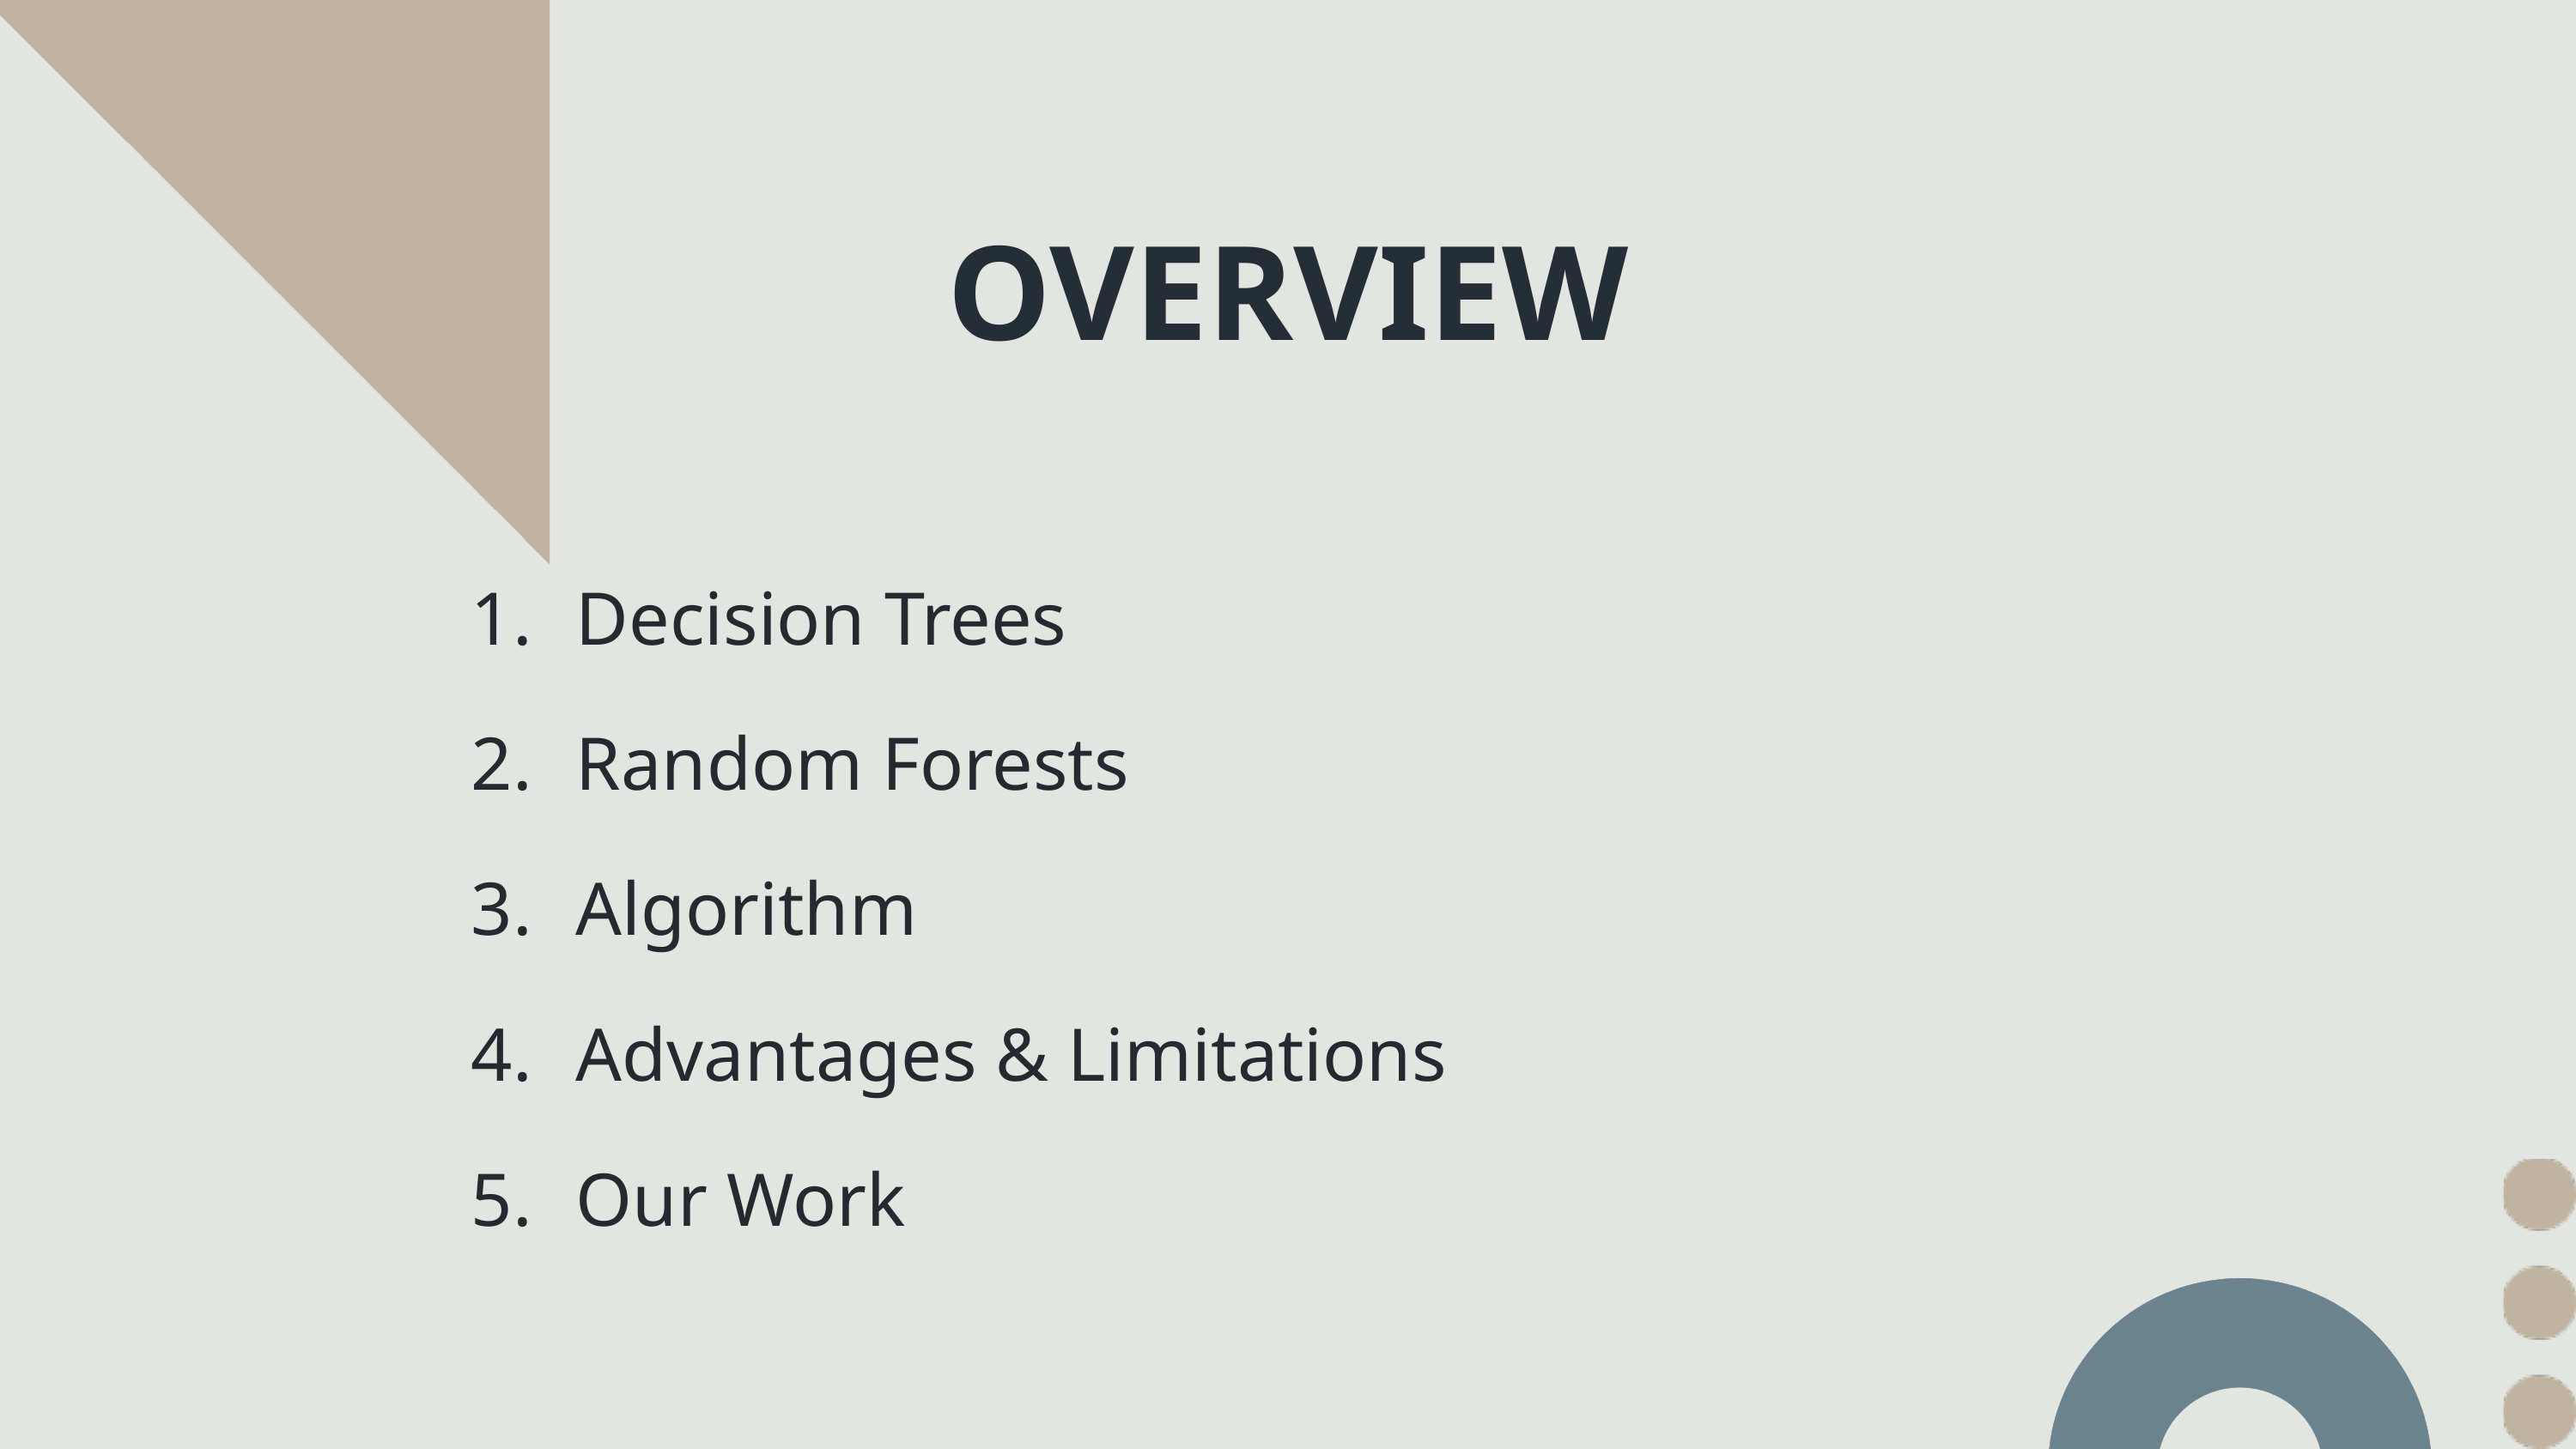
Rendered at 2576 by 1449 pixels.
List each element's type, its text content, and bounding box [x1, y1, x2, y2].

text_box Decision Trees Random Forests Algorithm Advantages & Limitations Our Work [409, 513, 2109, 1449]
text_box OVERVIEW [703, 262, 1873, 367]
text_box [0, 0, 550, 565]
text_box [2048, 1278, 2432, 1449]
text_box [2503, 1159, 2576, 1449]
